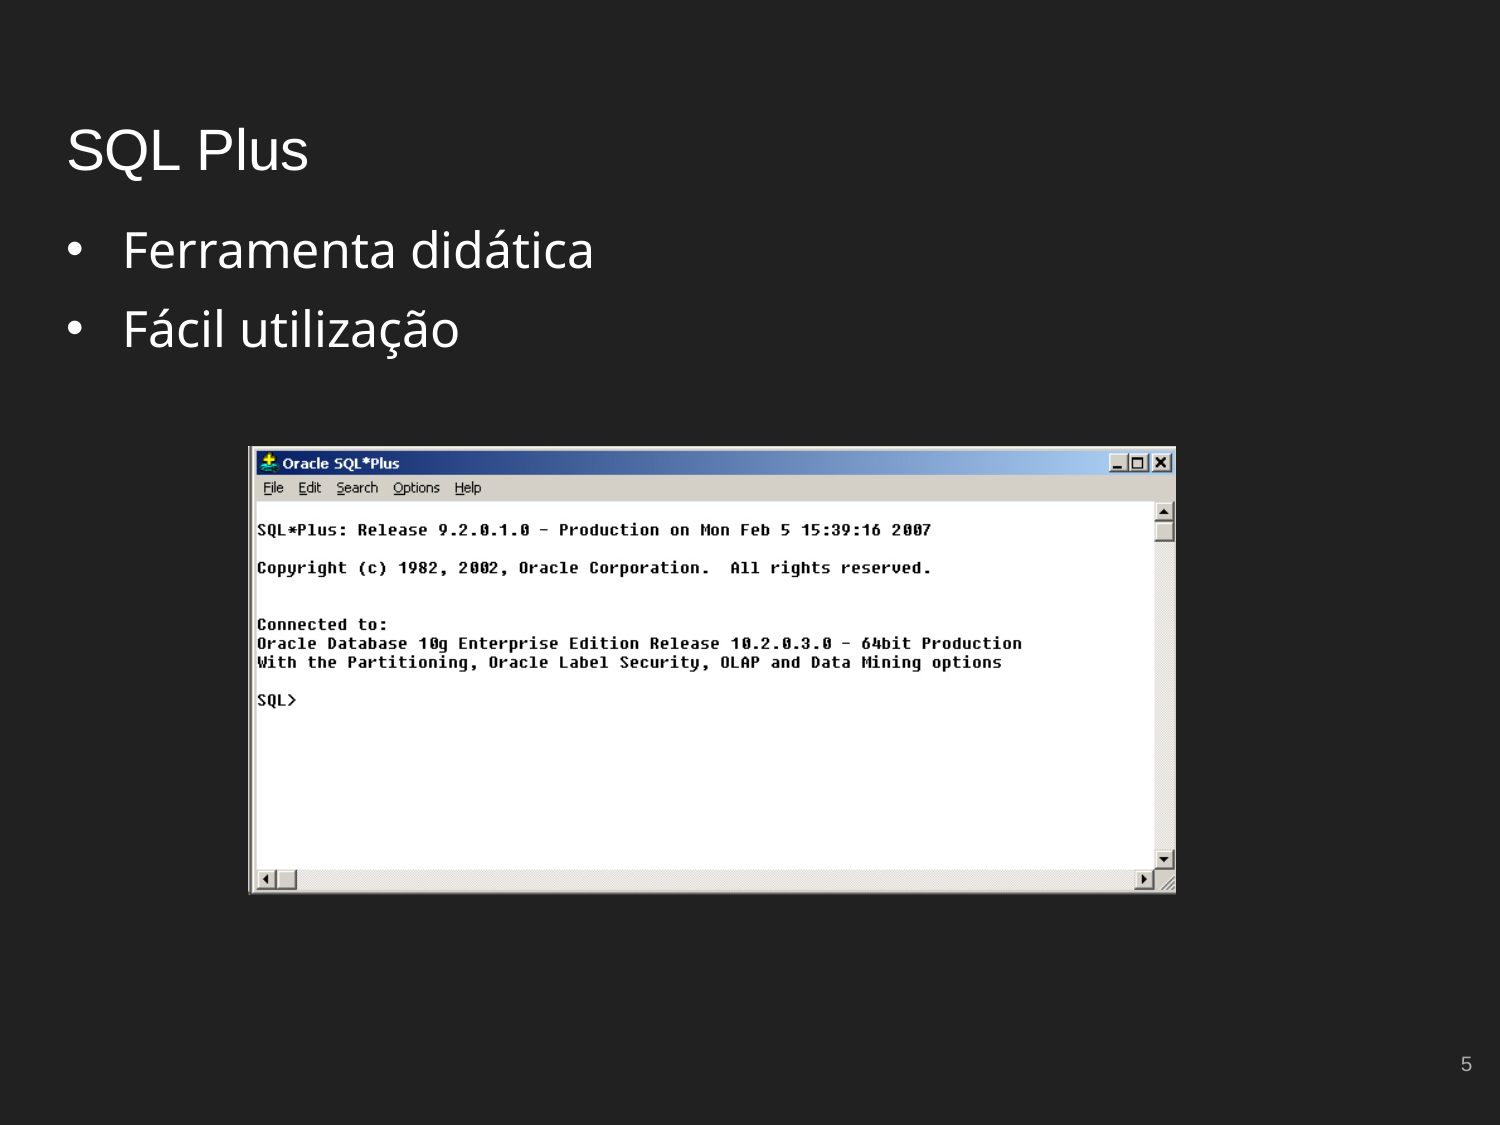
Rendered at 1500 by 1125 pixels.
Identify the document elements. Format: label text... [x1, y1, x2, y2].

slide_number ‹#› [1389, 1019, 1480, 1106]
title SQL Plus [51, 97, 1449, 223]
picture [247, 446, 1177, 895]
list Ferramenta didática Fácil utilização [51, 223, 1449, 1106]
